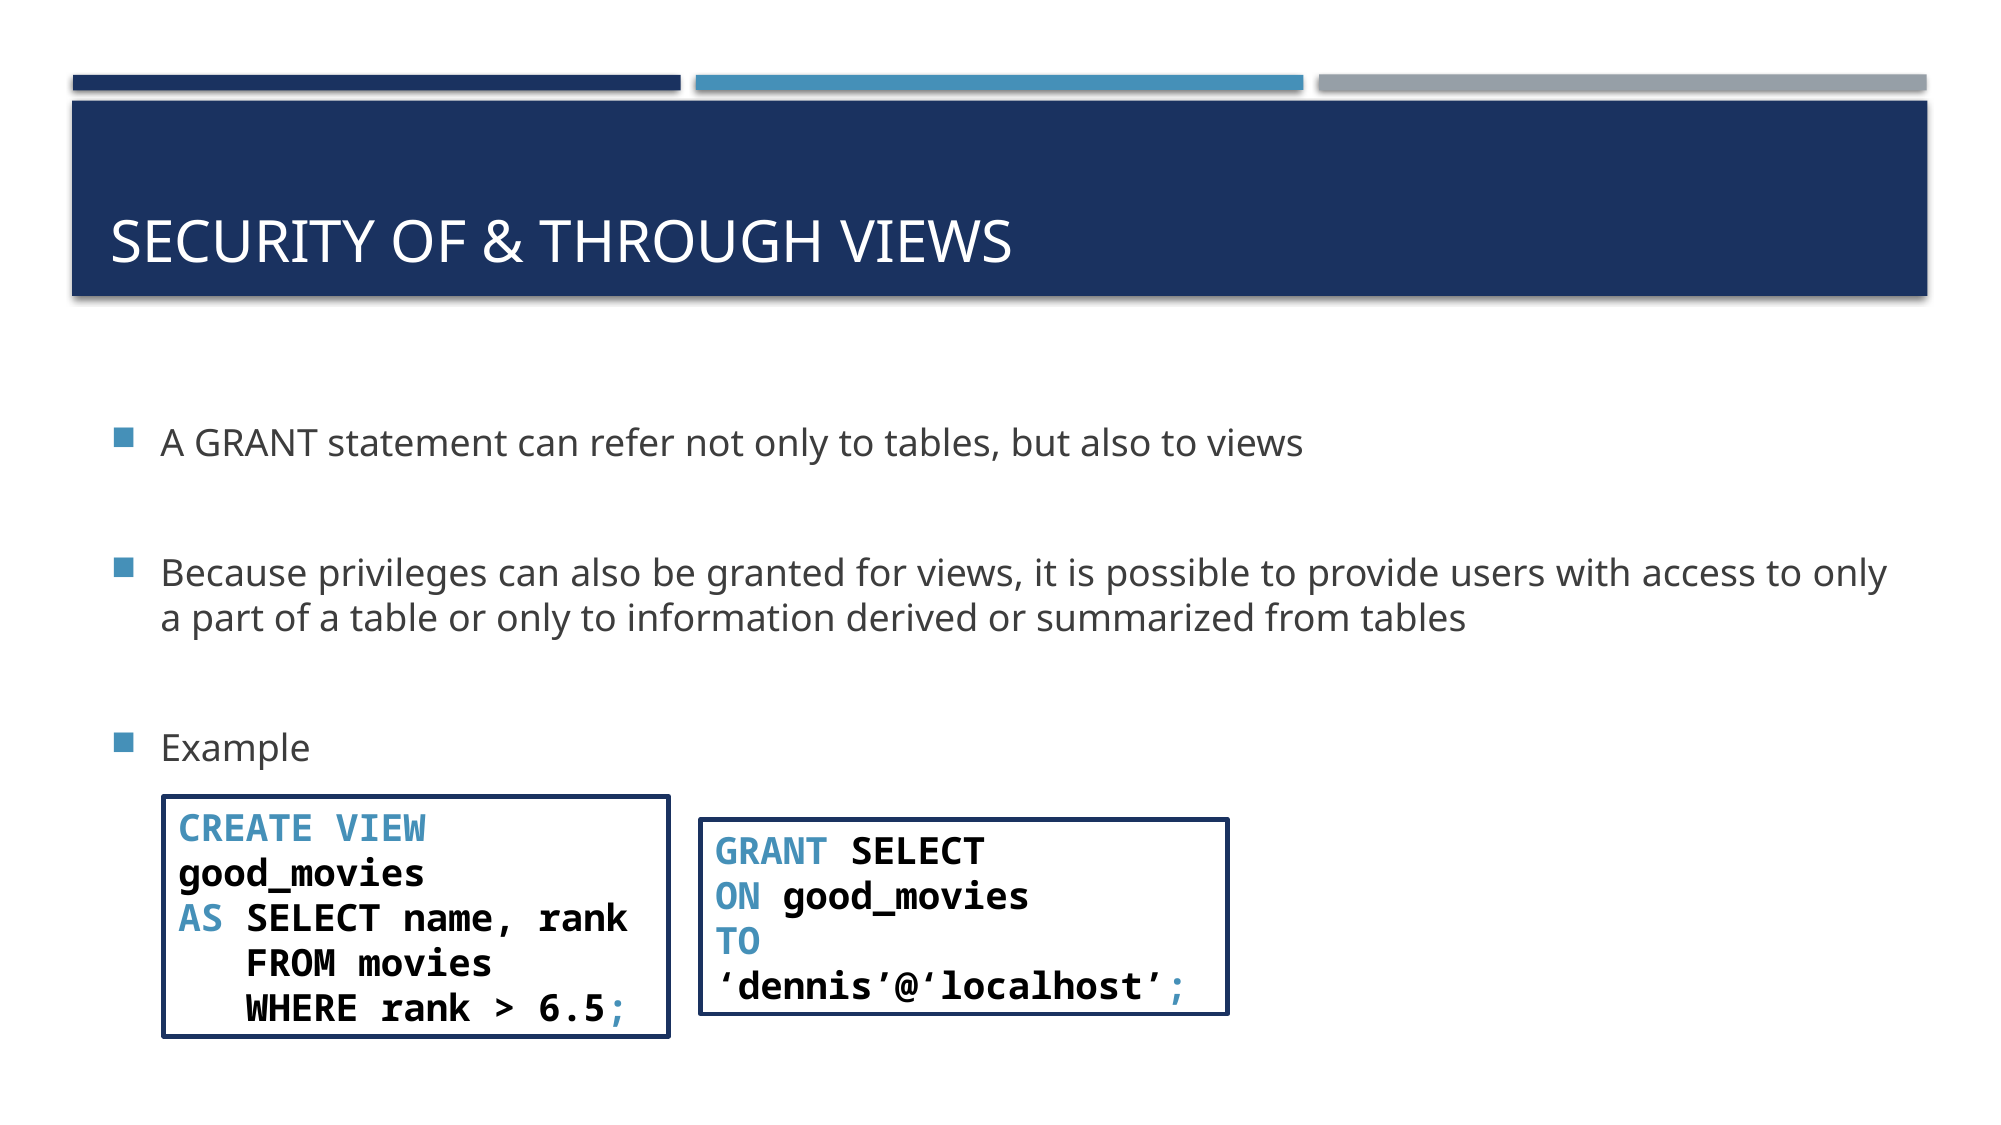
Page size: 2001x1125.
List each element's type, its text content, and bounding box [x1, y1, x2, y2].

text_box CREATE VIEW good_movies AS SELECT name, rank FROM movies WHERE rank > 6.5; [163, 796, 669, 1037]
list A GRANT statement can refer not only to tables, but also to views Because privileges can also be granted for views, it is possible to provide users with access to only a part of a table or only to information derived or summarized from tables Example [95, 357, 1905, 962]
title Security of & through views [95, 115, 1905, 282]
text_box GRANT SELECT ON good_movies TO ‘dennis’@‘localhost’; [700, 819, 1228, 1014]
